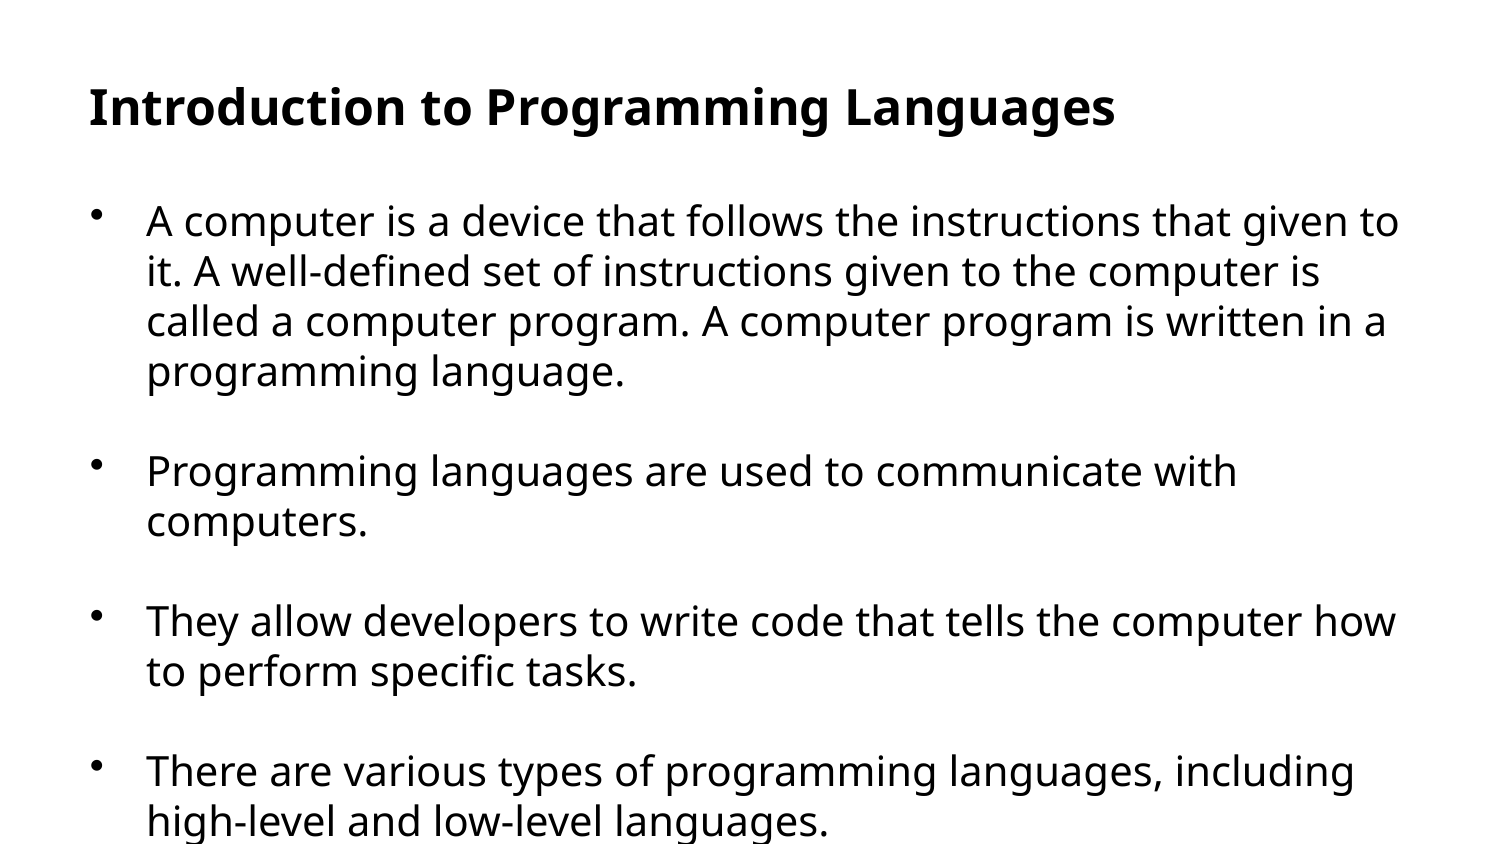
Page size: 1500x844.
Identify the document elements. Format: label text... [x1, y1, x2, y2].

text_box A computer is a device that follows the instructions that given to it. A well-defined set of instructions given to the computer is called a computer program. A computer program is written in a programming language. Programming languages are used to communicate with computers. They allow developers to write code that tells the computer how to perform specific tasks. There are various types of programming languages, including high-level and low-level languages. [74, 187, 1425, 713]
text_box Introduction to Programming Languages [74, 37, 1425, 173]
